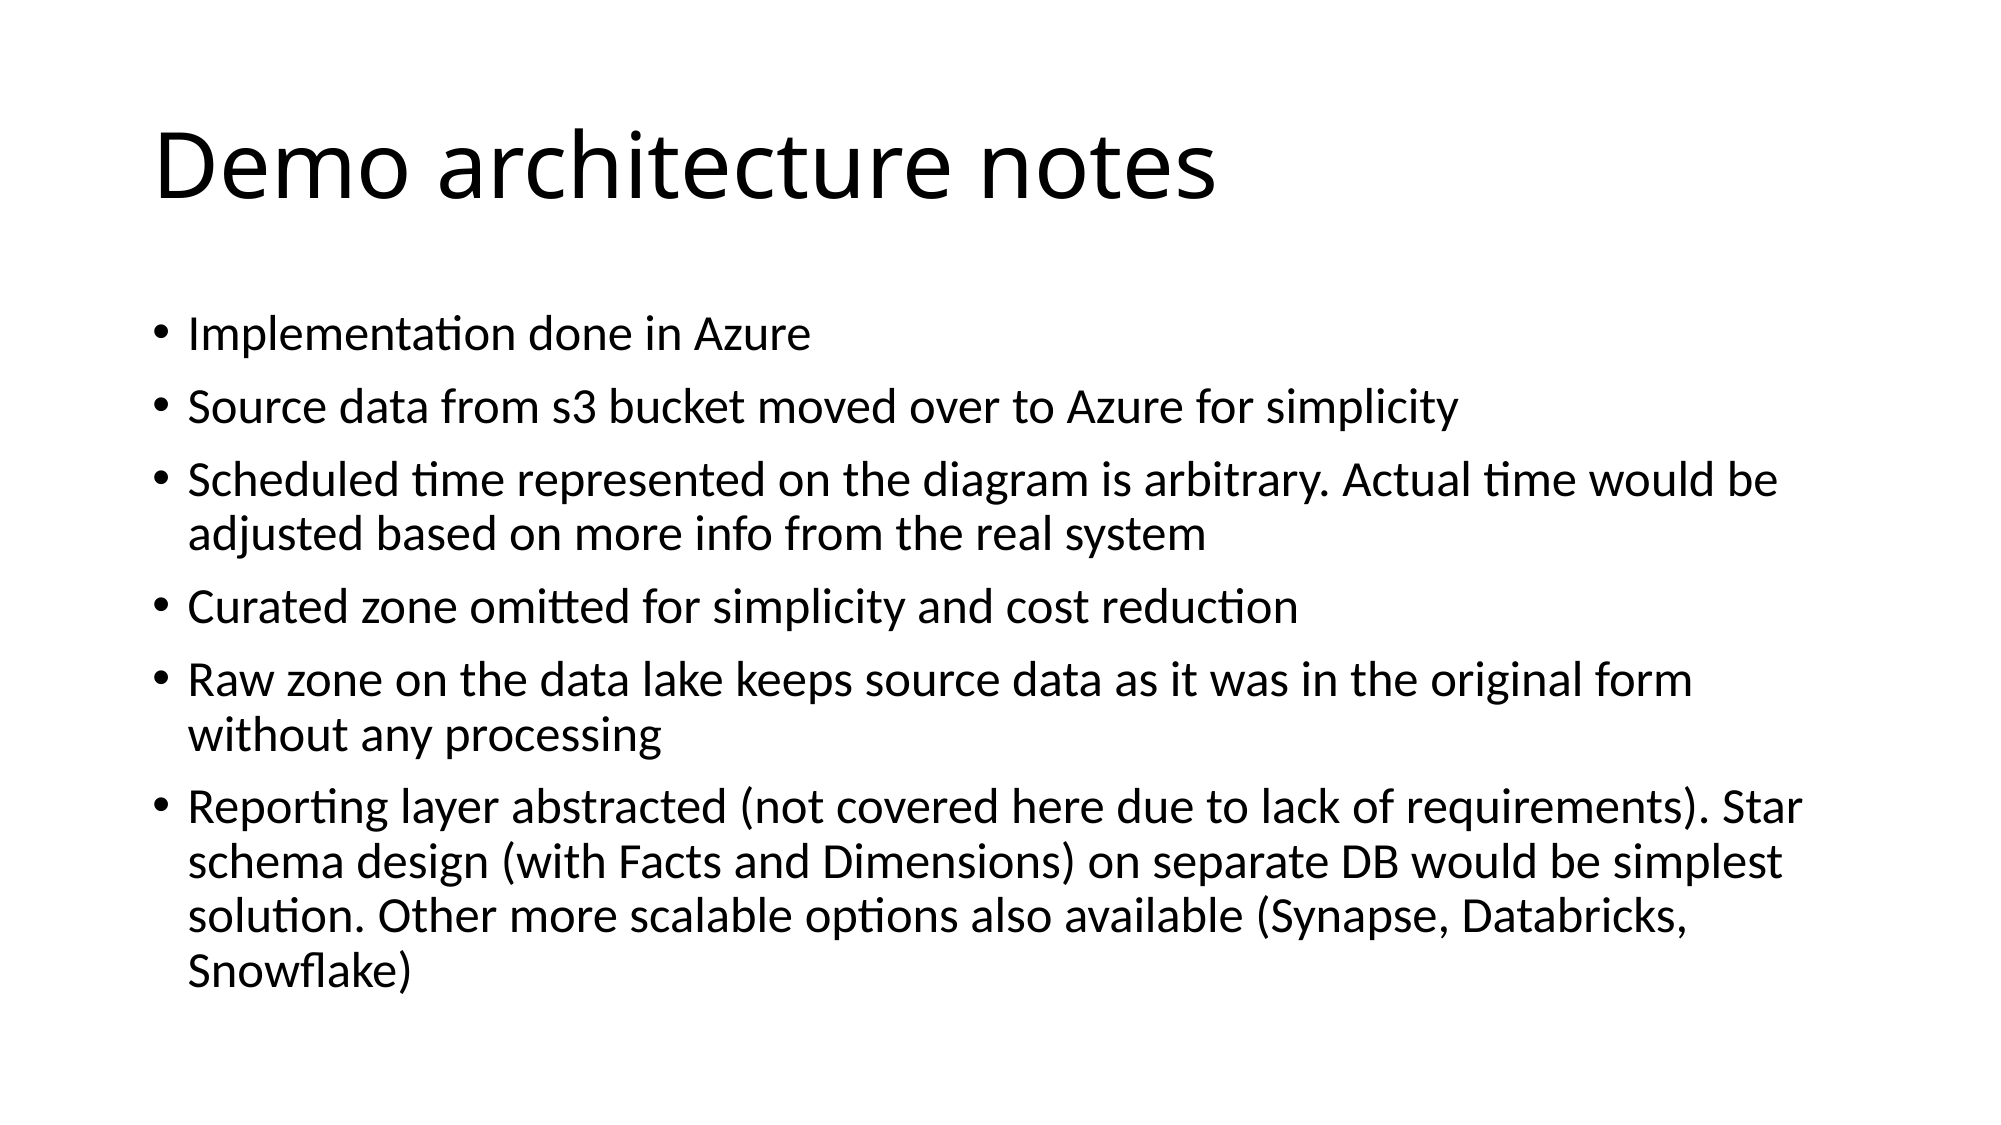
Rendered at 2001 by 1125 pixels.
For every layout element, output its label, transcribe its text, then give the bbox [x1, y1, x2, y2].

title Demo architecture notes [137, 59, 1863, 278]
list Implementation done in Azure Source data from s3 bucket moved over to Azure for simplicity Scheduled time represented on the diagram is arbitrary. Actual time would be adjusted based on more info from the real system Curated zone omitted for simplicity and cost reduction Raw zone on the data lake keeps source data as it was in the original form without any processing Reporting layer abstracted (not covered here due to lack of requirements). Star schema design (with Facts and Dimensions) on separate DB would be simplest solution. Other more scalable options also available (Synapse, Databricks, Snowflake) [137, 299, 1863, 1014]
